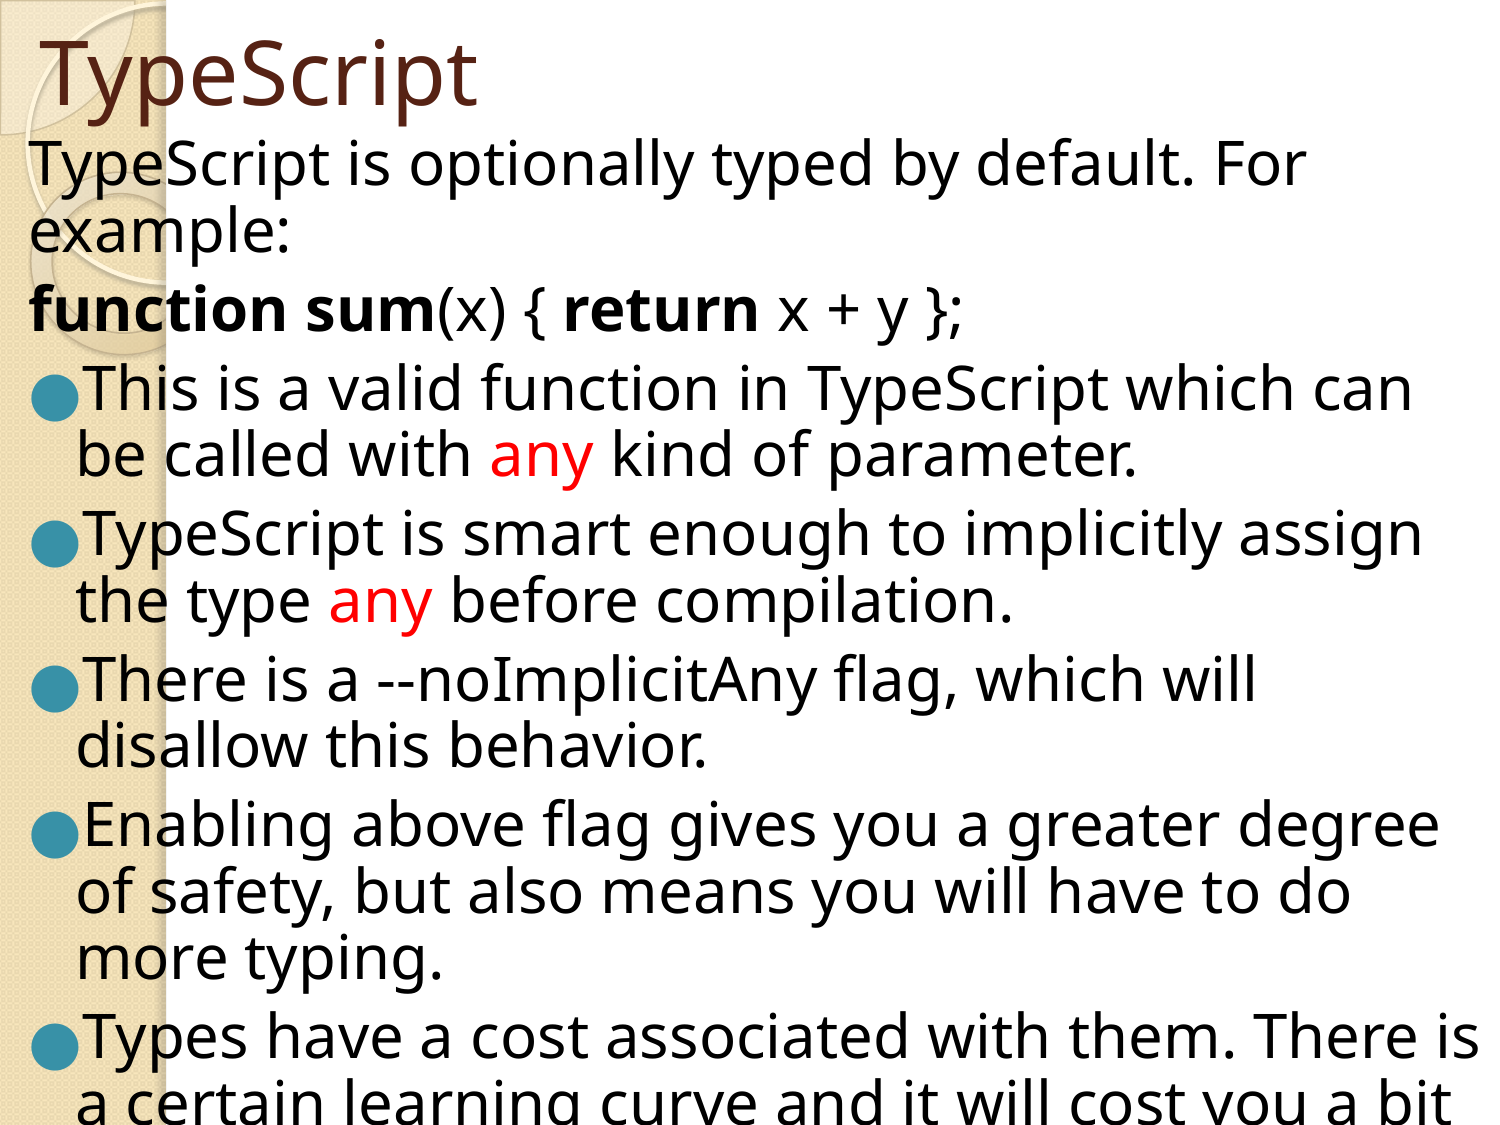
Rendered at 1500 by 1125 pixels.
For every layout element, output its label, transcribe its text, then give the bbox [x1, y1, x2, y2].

list TypeScript is optionally typed by default. For example: function sum(x) { return x + y }; This is a valid function in TypeScript which can be called with any kind of parameter. TypeScript is smart enough to implicitly assign the type any before compilation. There is a --noImplicitAny flag, which will disallow this behavior. Enabling above flag gives you a greater degree of safety, but also means you will have to do more typing. Types have a cost associated with them. There is a certain learning curve and it will cost you a bit of time to setup a codebase with the proper strict types. [0, 125, 1500, 1113]
title TypeScript [24, 3, 1255, 125]
picture [0, 1113, 166, 1125]
